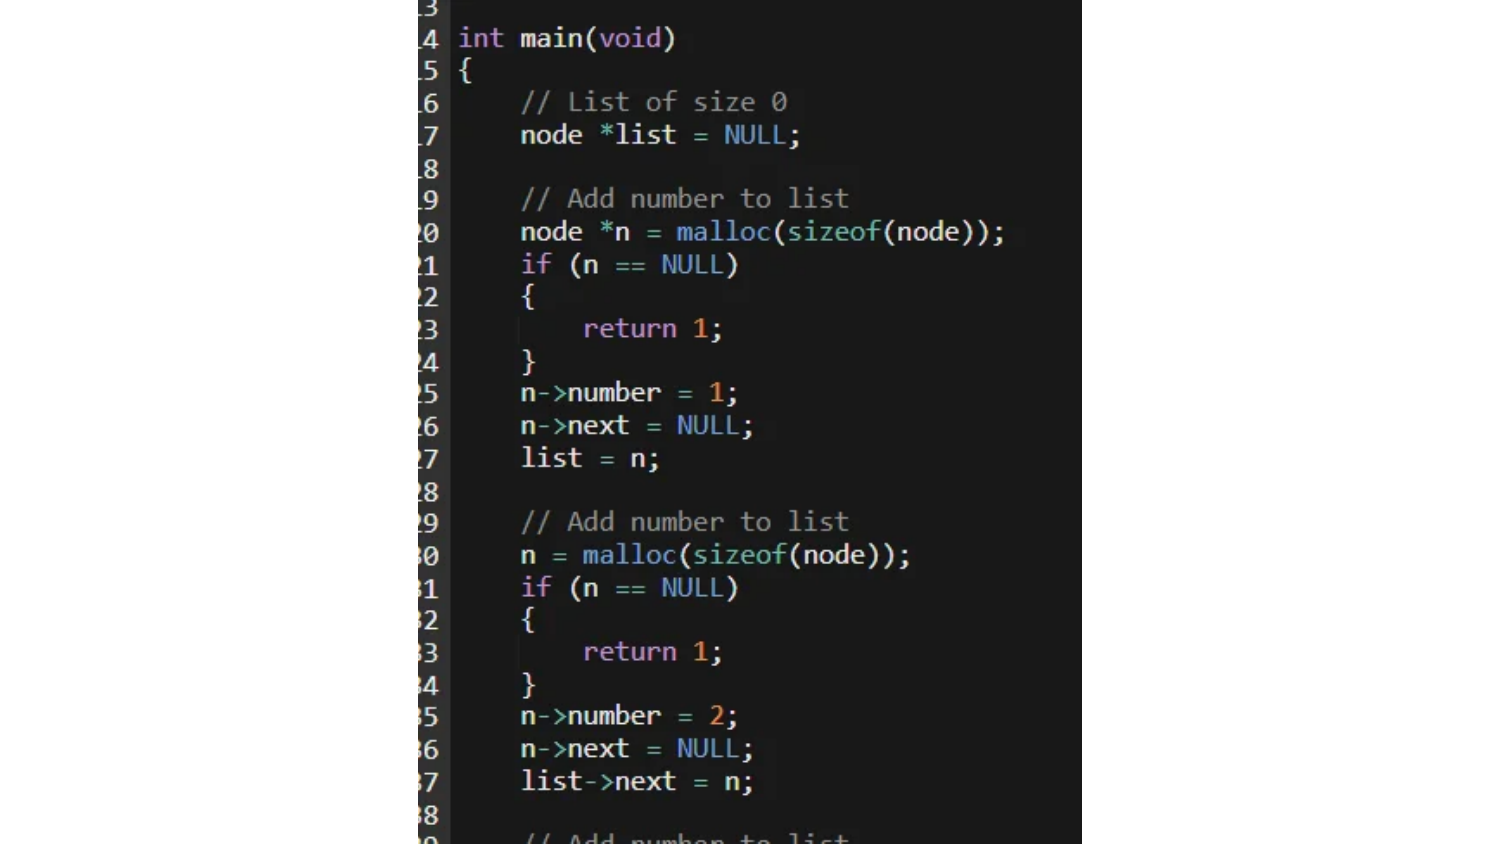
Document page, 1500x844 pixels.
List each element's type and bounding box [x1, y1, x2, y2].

picture [418, 0, 1082, 844]
